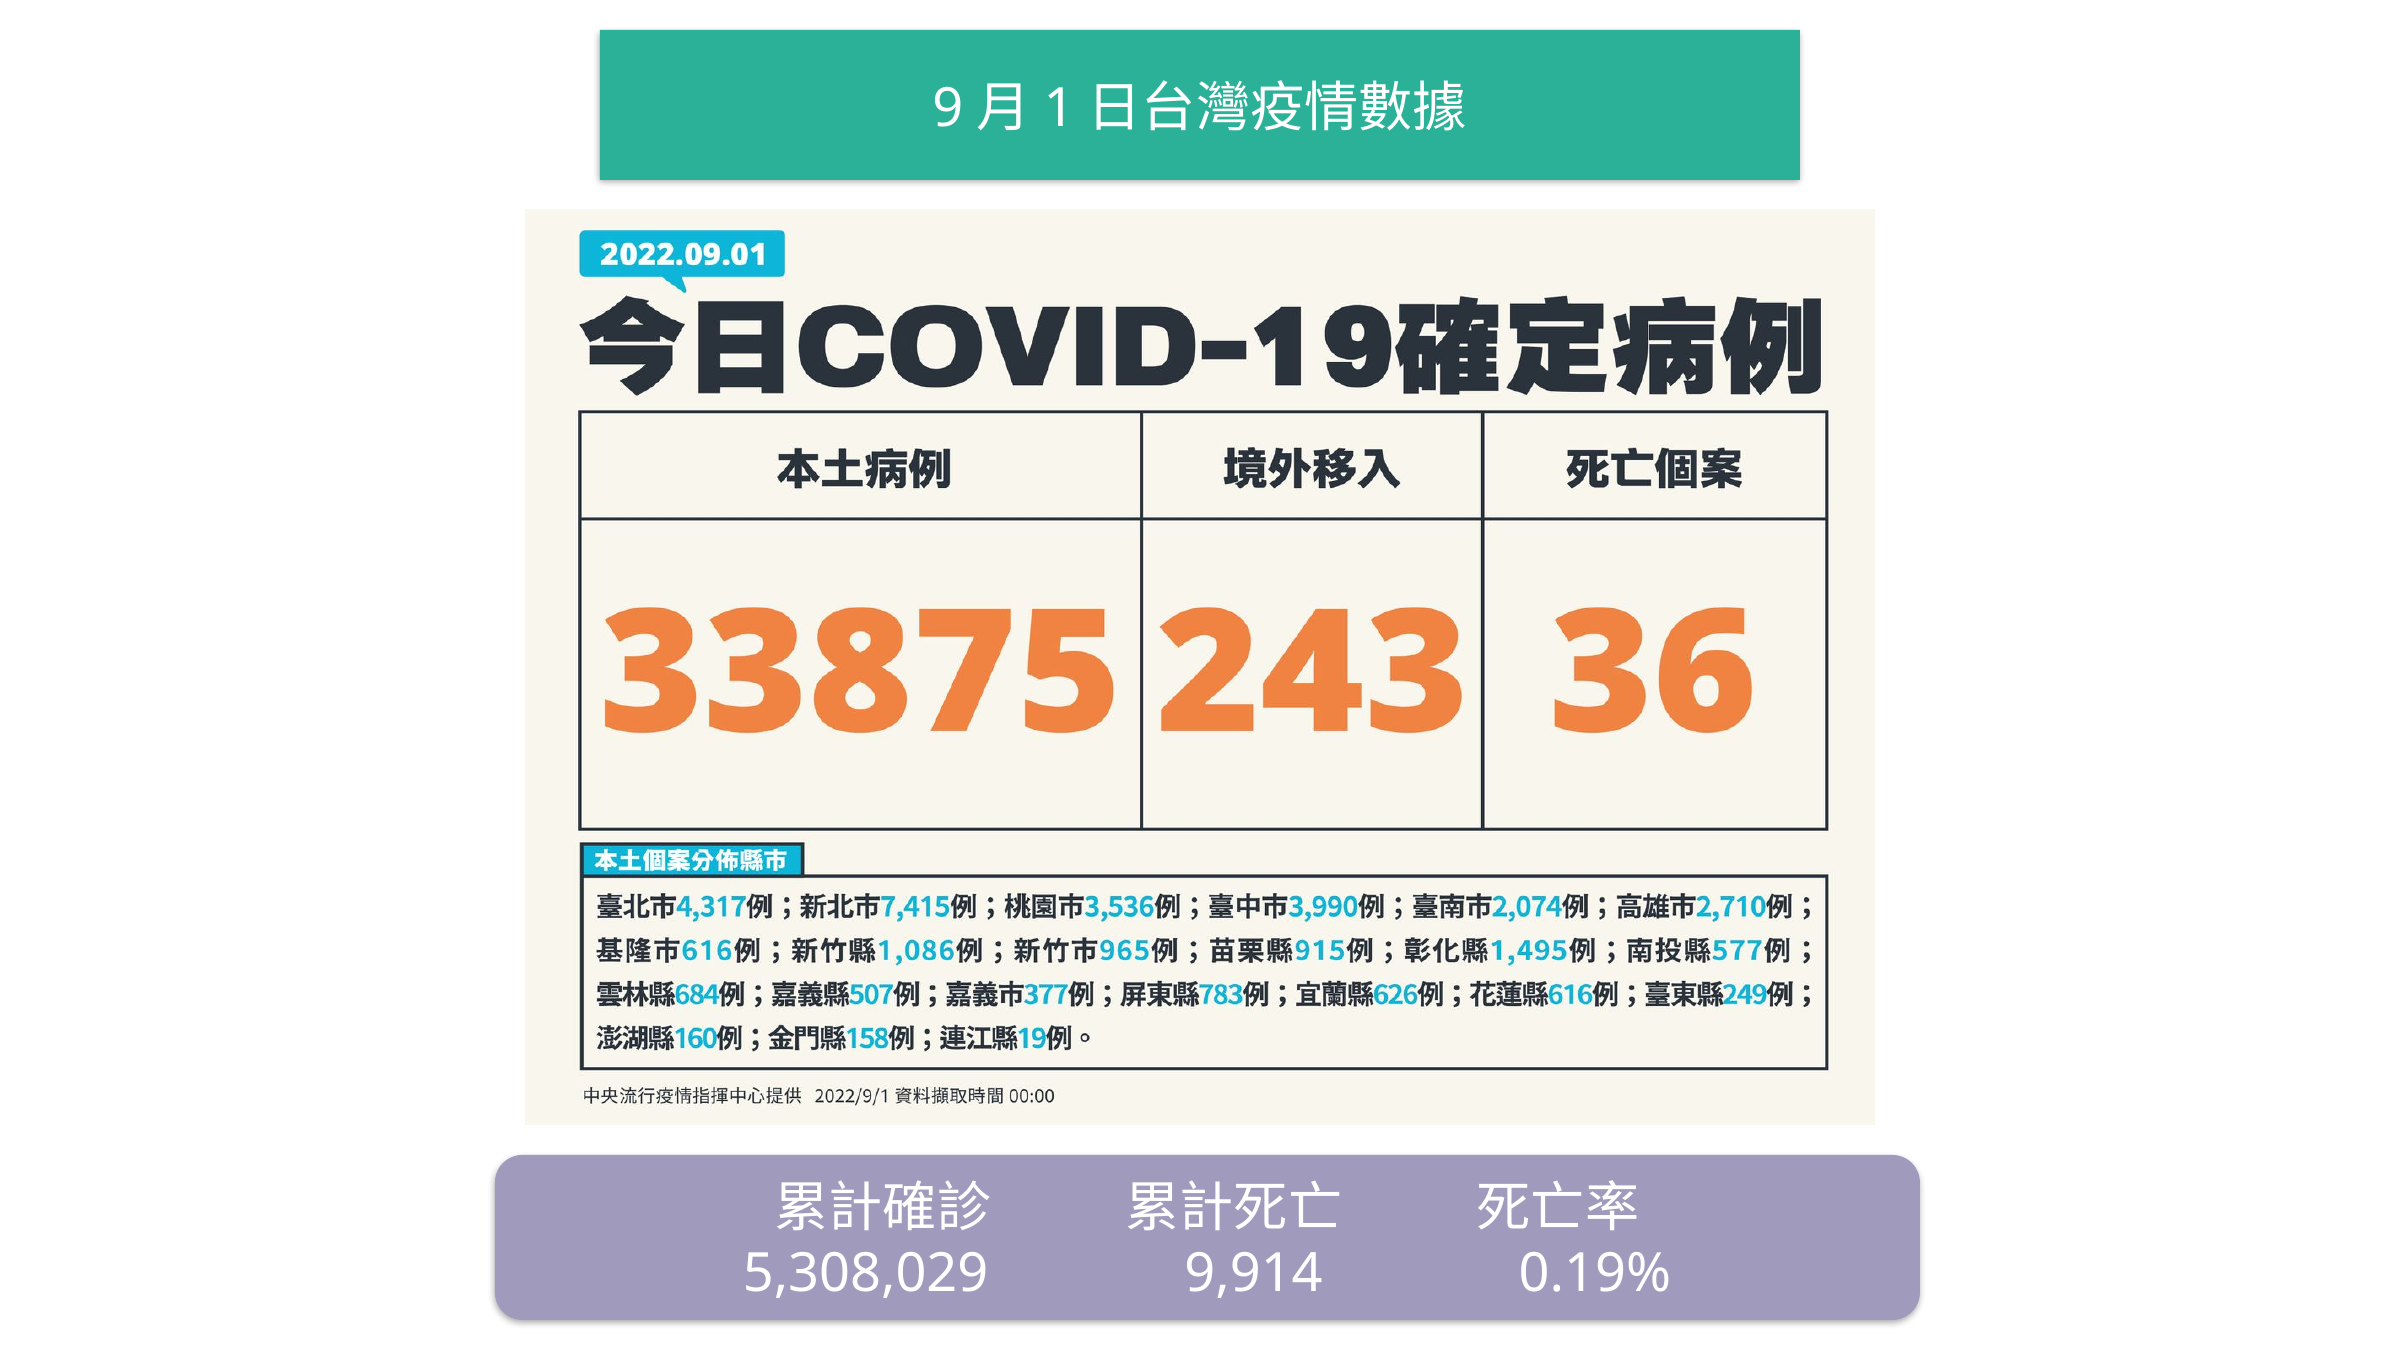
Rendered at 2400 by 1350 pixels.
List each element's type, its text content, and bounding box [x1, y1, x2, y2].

text_box 9月1日台灣疫情數據 [599, 29, 1801, 181]
picture [524, 209, 1876, 1126]
text_box 累計確診 累計死亡 死亡率 5,308,029 9,914 0.19% [494, 1154, 1921, 1321]
